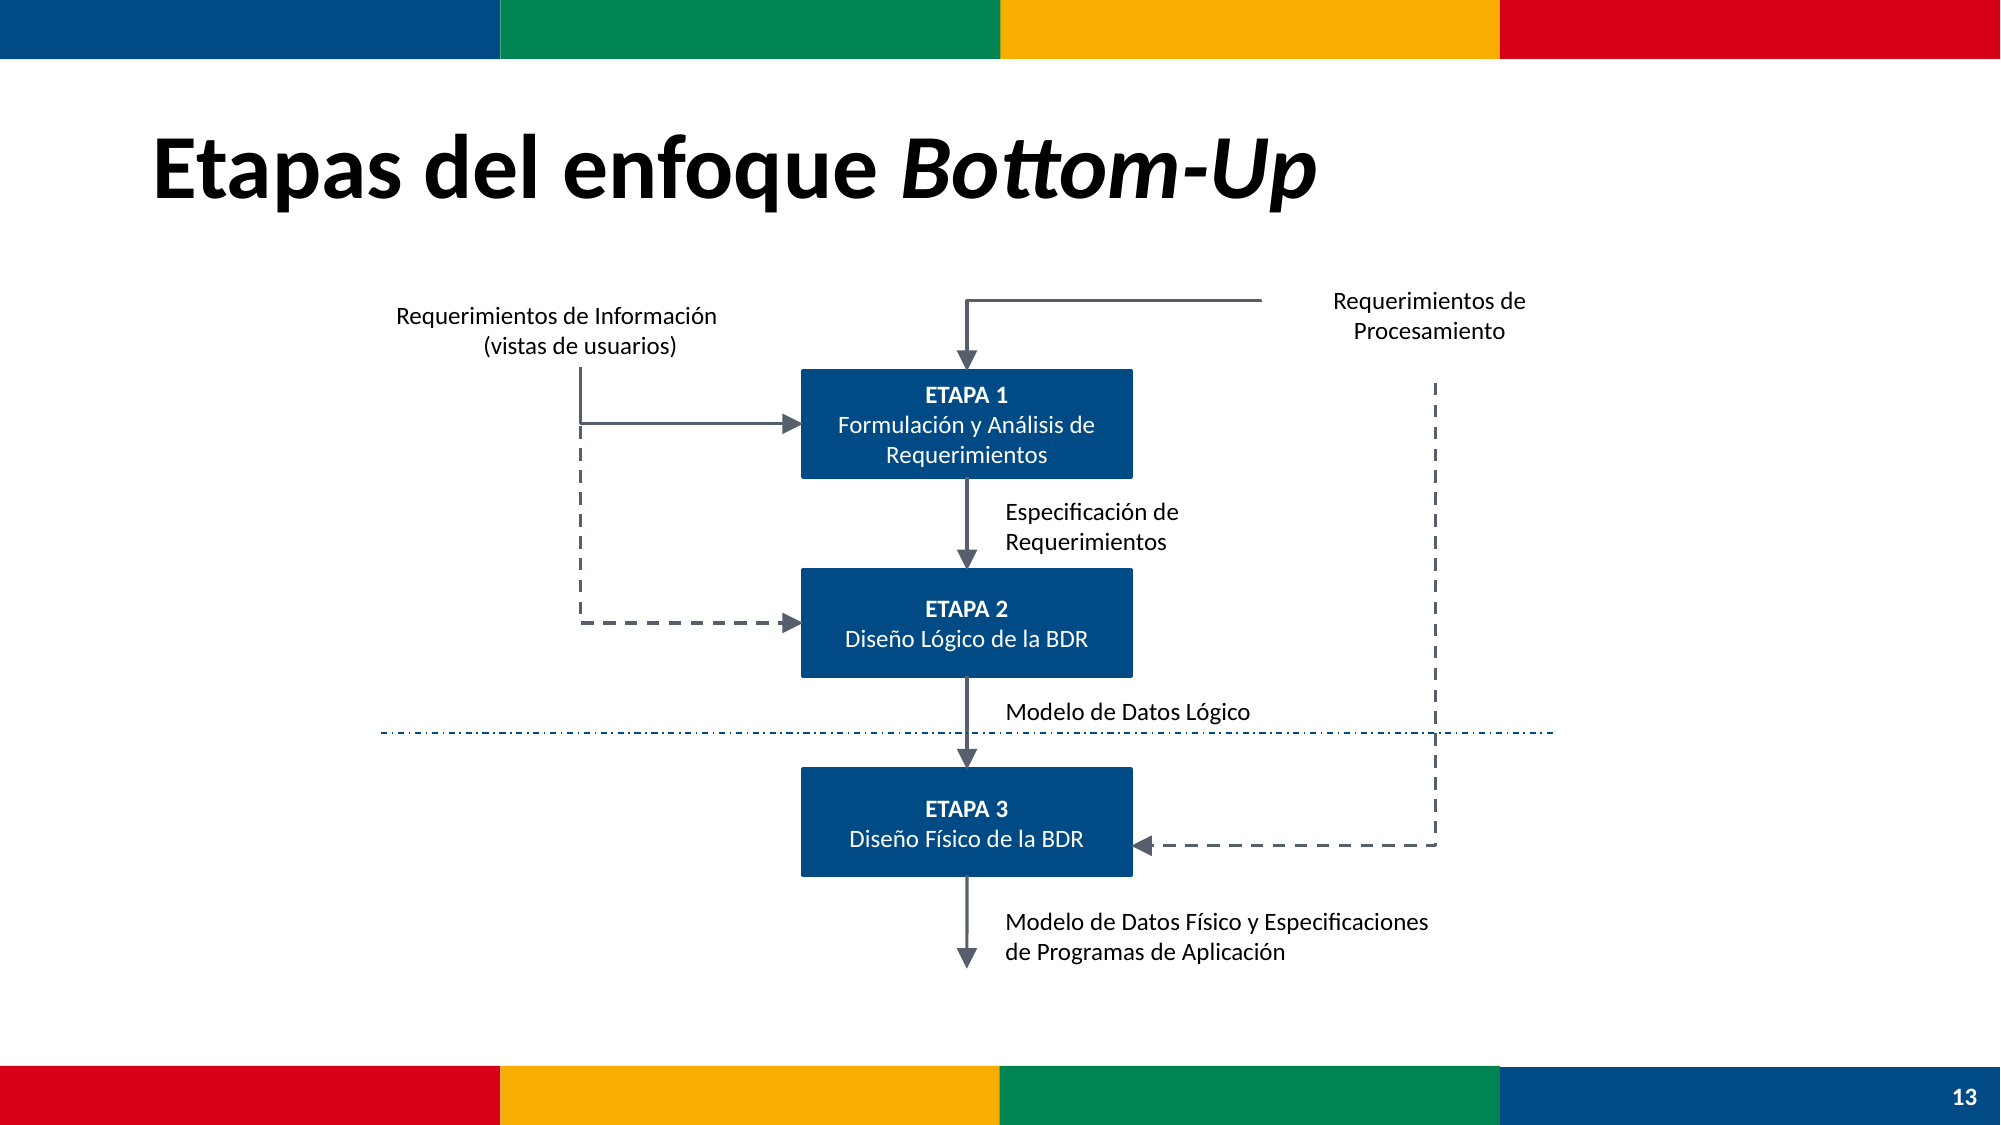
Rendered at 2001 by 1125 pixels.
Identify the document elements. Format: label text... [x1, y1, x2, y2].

slide_number 13 [1930, 1065, 2000, 1125]
title Etapas del enfoque Bottom-Up [137, 59, 1863, 278]
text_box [380, 276, 1554, 975]
